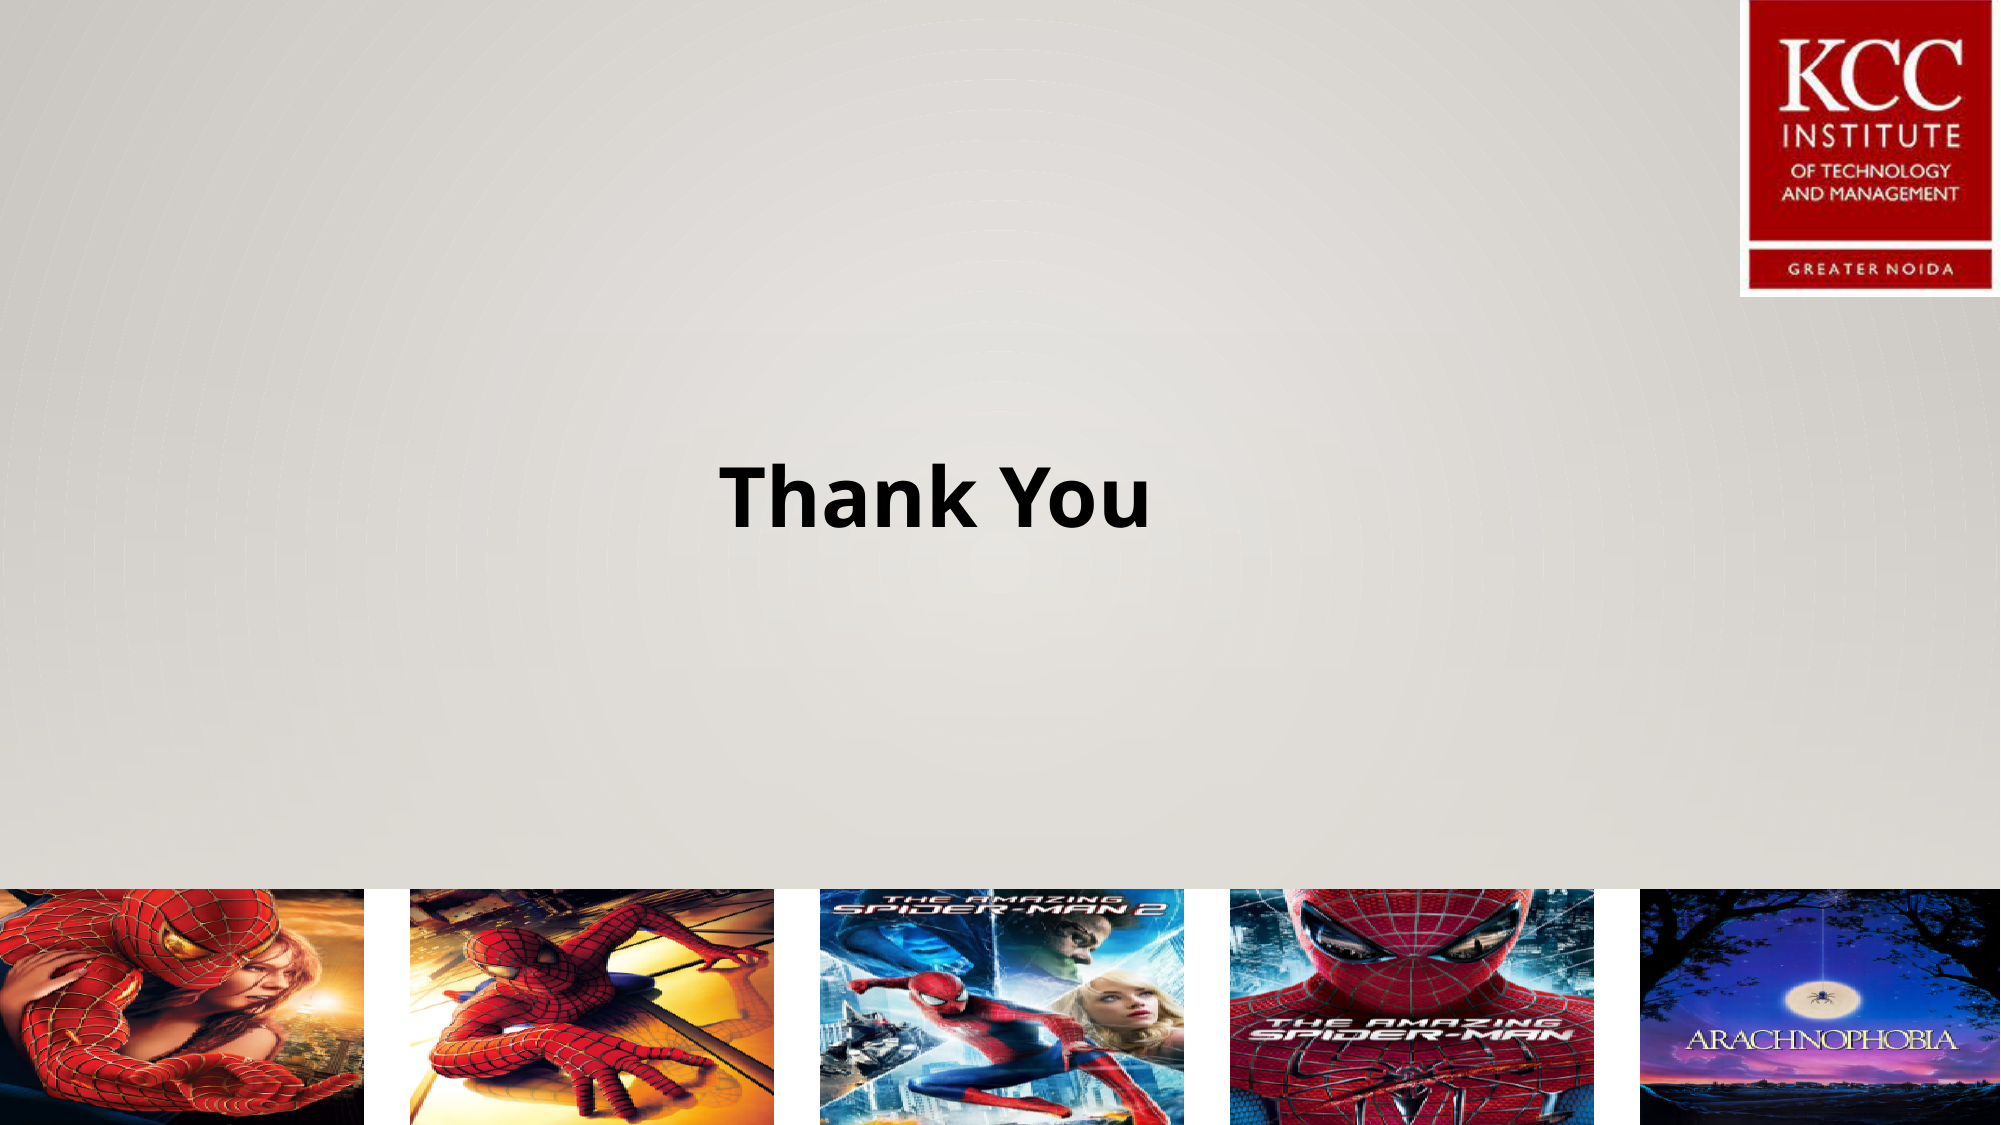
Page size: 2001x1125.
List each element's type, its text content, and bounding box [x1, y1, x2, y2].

picture [0, 889, 2000, 1125]
picture [1740, 0, 2000, 297]
text_box Thank You [703, 437, 1169, 552]
